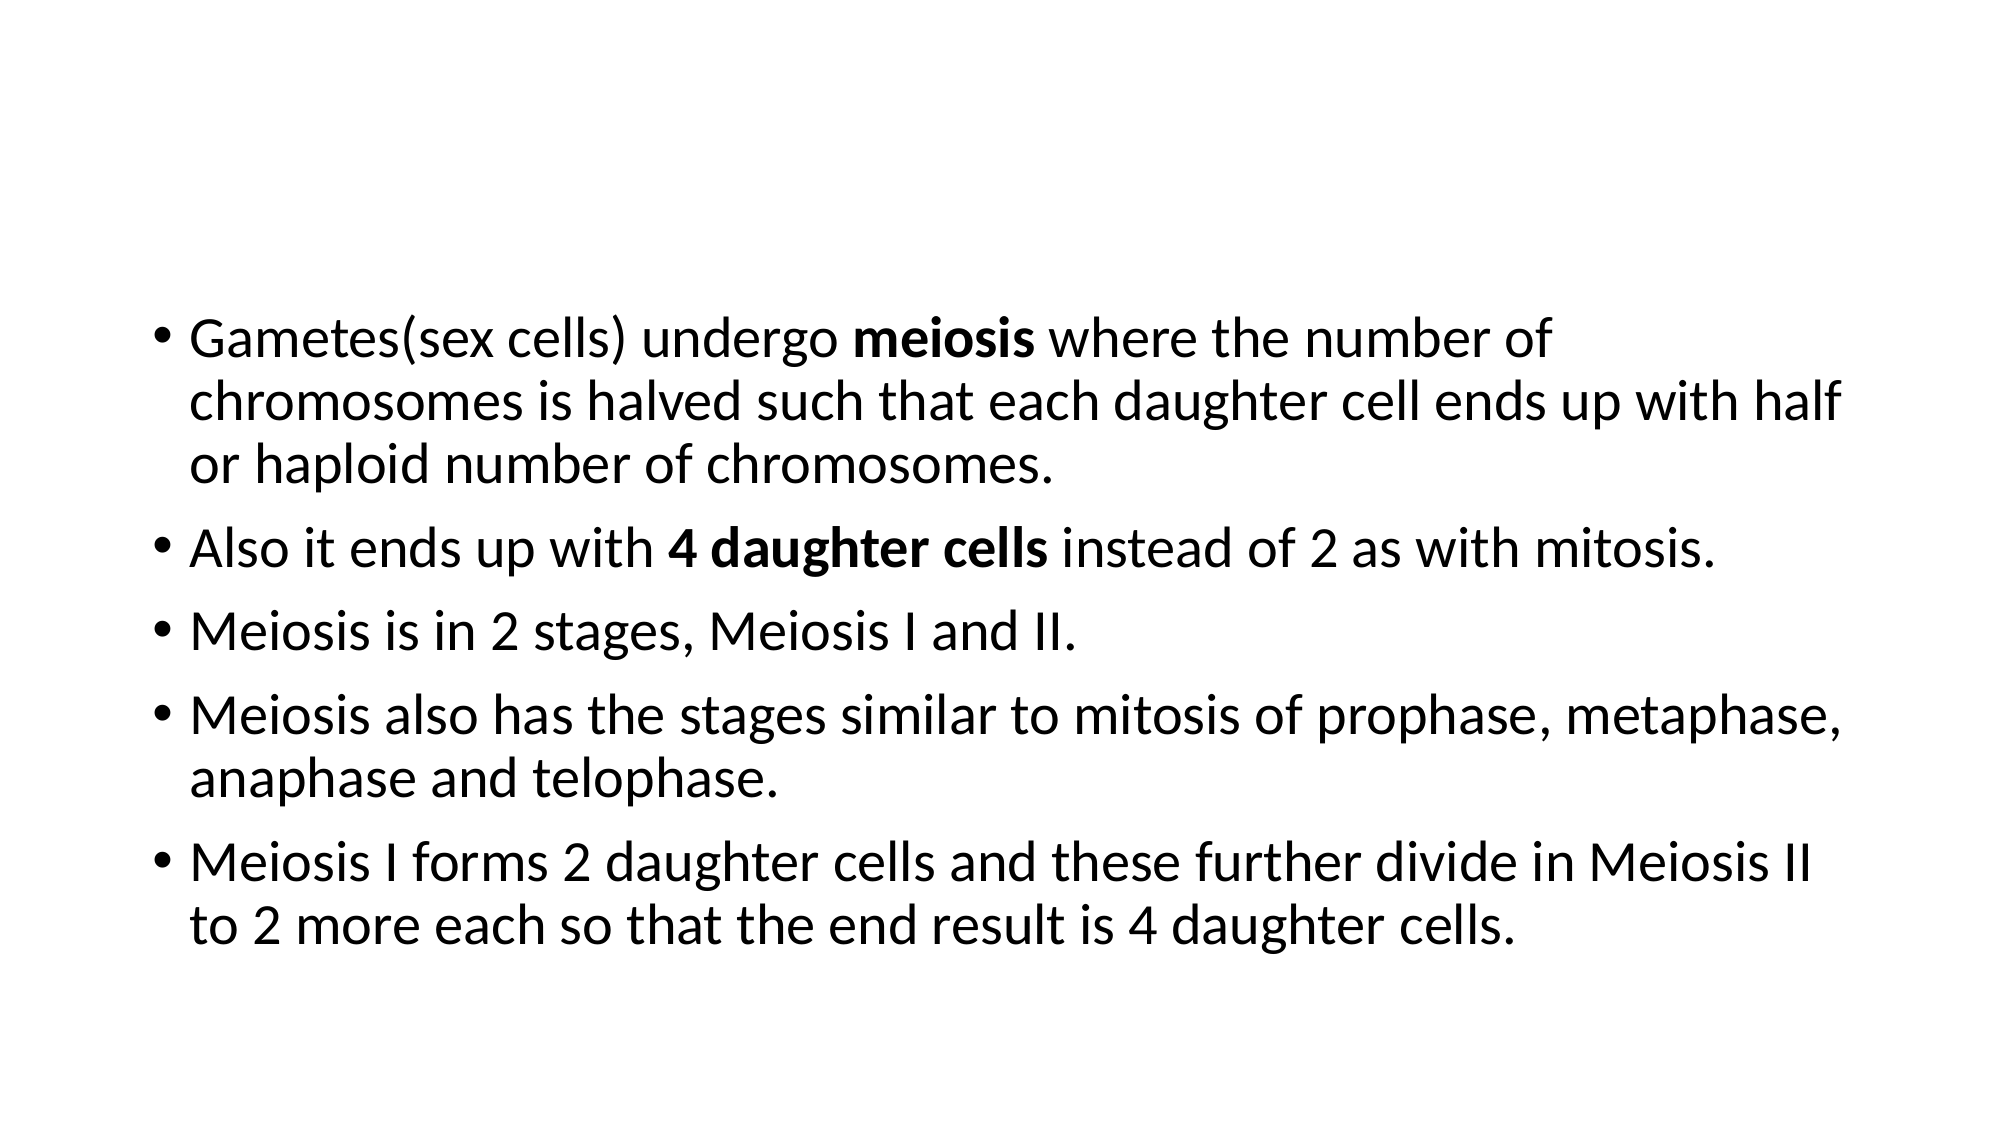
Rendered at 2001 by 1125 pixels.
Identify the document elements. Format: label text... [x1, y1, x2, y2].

list Gametes(sex cells) undergo meiosis where the number of chromosomes is halved such that each daughter cell ends up with half or haploid number of chromosomes. Also it ends up with 4 daughter cells instead of 2 as with mitosis. Meiosis is in 2 stages, Meiosis I and II. Meiosis also has the stages similar to mitosis of prophase, metaphase, anaphase and telophase. Meiosis I forms 2 daughter cells and these further divide in Meiosis II to 2 more each so that the end result is 4 daughter cells. [137, 299, 1863, 1014]
